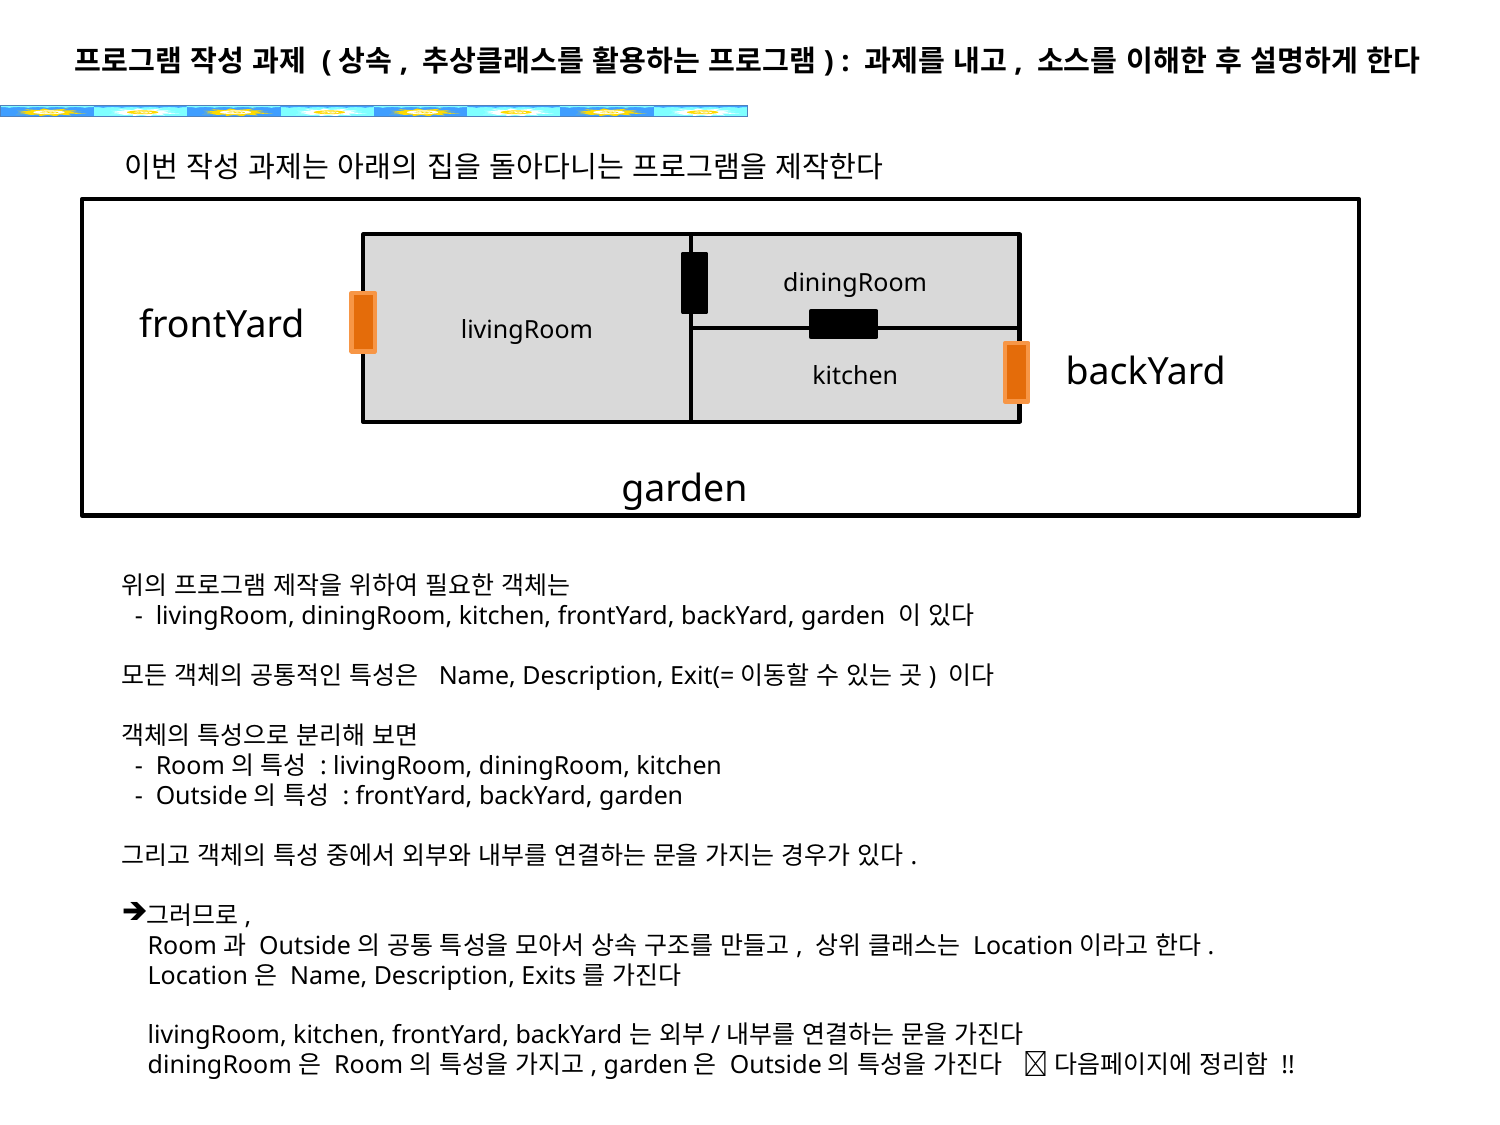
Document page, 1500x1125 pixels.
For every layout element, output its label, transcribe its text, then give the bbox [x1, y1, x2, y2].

text_box 프로그램 작성 과제 (상속, 추상클래스를 활용하는 프로그램) : 과제를 내고, 소스를 이해한 후 설명하게 한다 [59, 35, 1436, 85]
text_box 위의 프로그램 제작을 위하여 필요한 객체는 - livingRoom, diningRoom, kitchen, frontYard, backYard, garden 이 있다 모든 객체의 공통적인 특성은 Name, Description, Exit(=이동할 수 있는 곳) 이다 객체의 특성으로 분리해 보면 - Room의 특성 : livingRoom, diningRoom, kitchen - Outside의 특성 : frontYard, backYard, garden 그리고 객체의 특성 중에서 외부와 내부를 연결하는 문을 가지는 경우가 있다. 그러므로, Room과 Outside의 공통 특성을 모아서 상속 구조를 만들고, 상위 클래스는 Location이라고 한다. Location은 Name, Description, Exits를 가진다 livingRoom, kitchen, frontYard, backYard는 외부/내부를 연결하는 문을 가진다 diningRoom은 Room의 특성을 가지고, garden은 Outside의 특성을 가진다  다음페이지에 정리함 !! [106, 562, 1310, 1087]
picture [0, 105, 749, 117]
text_box [80, 197, 1361, 518]
text_box 이번 작성 과제는 아래의 집을 돌아다니는 프로그램을 제작한다 [109, 140, 899, 191]
